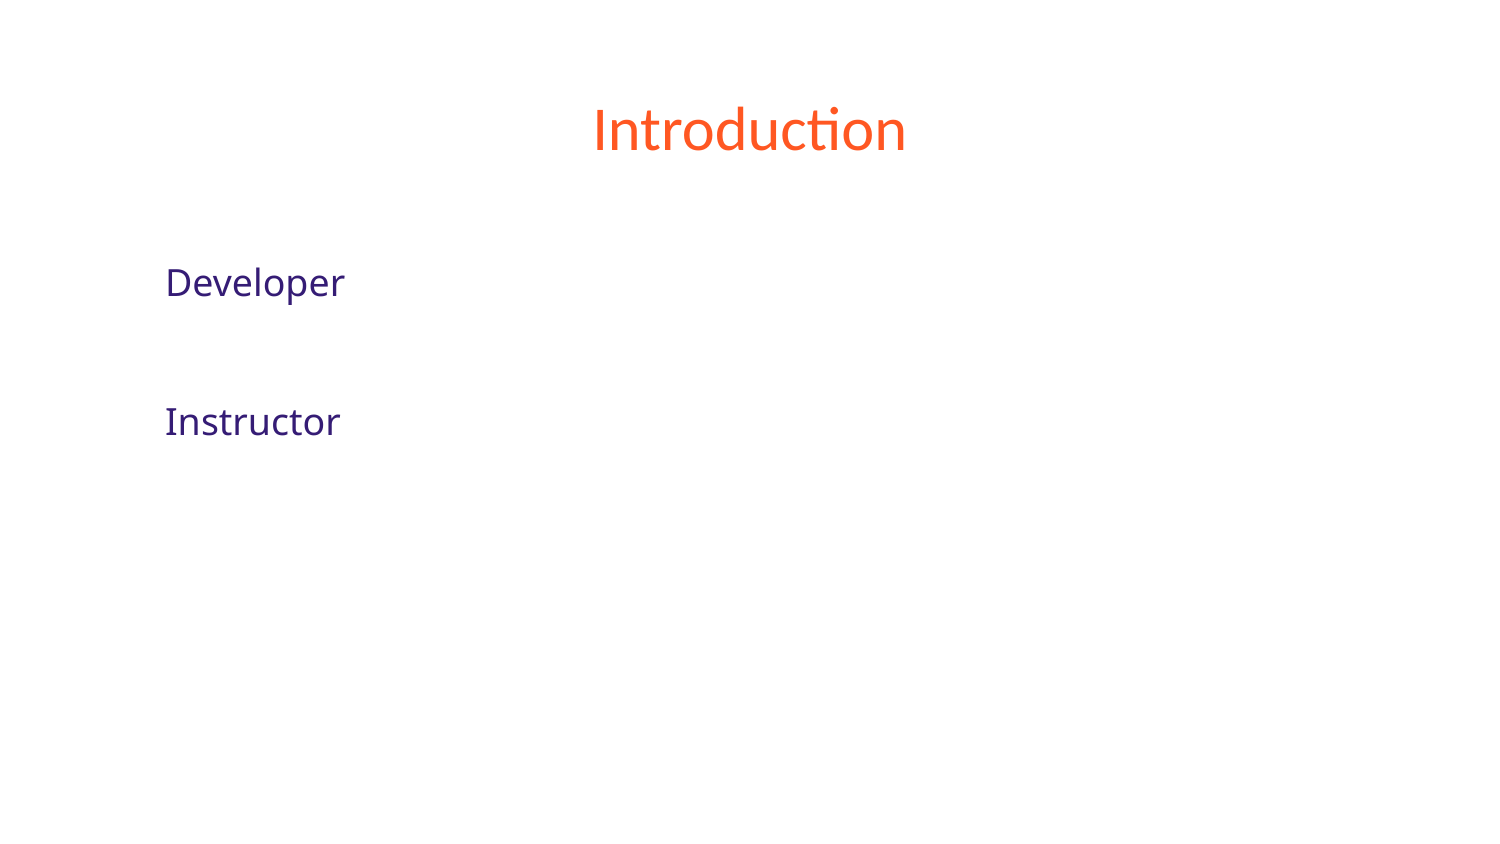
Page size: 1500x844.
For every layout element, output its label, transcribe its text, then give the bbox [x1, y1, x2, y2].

list Developer 👨‍💻 Instructor 👨‍🏫 [150, 190, 1351, 751]
title Introduction [51, 72, 1449, 167]
